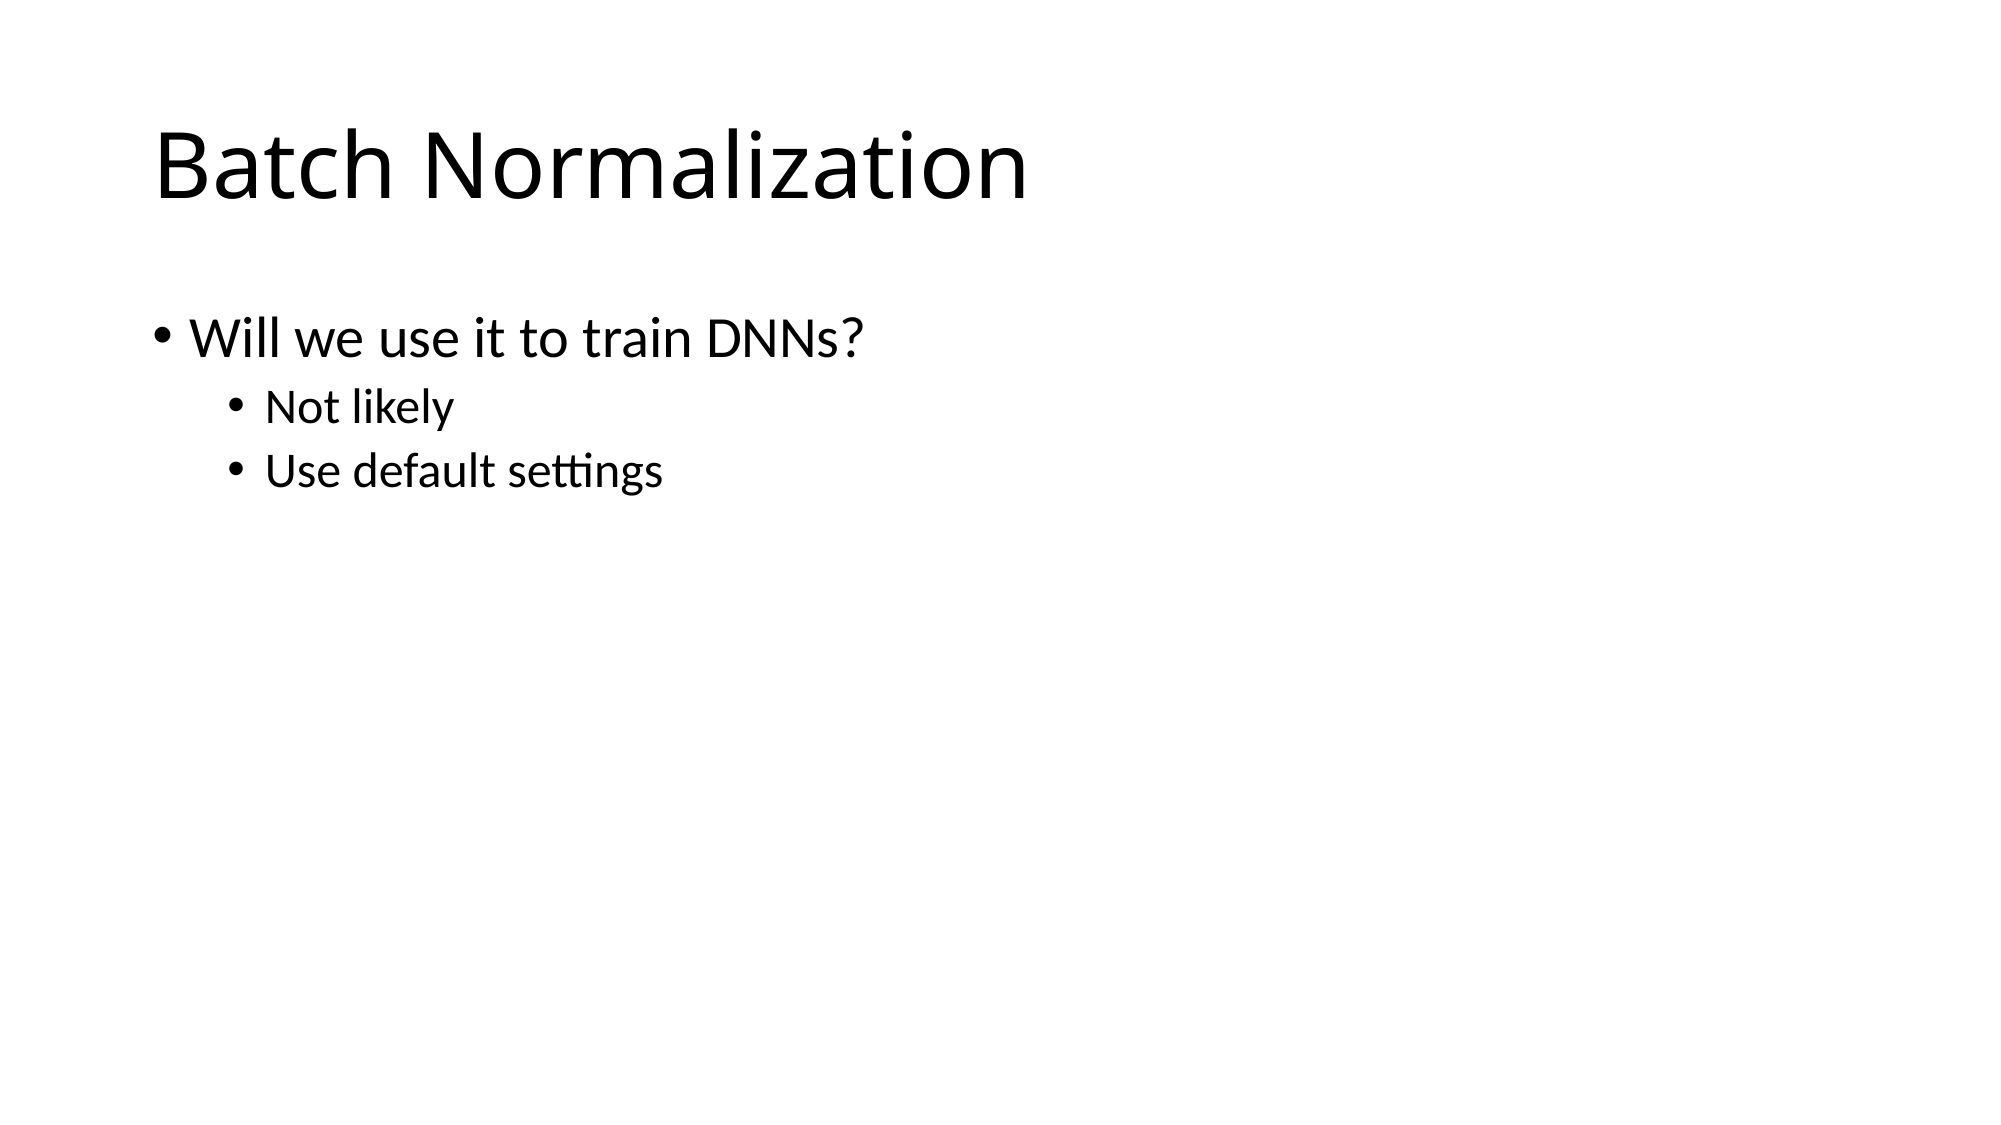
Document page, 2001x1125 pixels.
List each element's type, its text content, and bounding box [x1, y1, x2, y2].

title Batch Normalization [137, 59, 1863, 278]
list Will we use it to train DNNs? Not likely Use default settings [137, 299, 1863, 1014]
